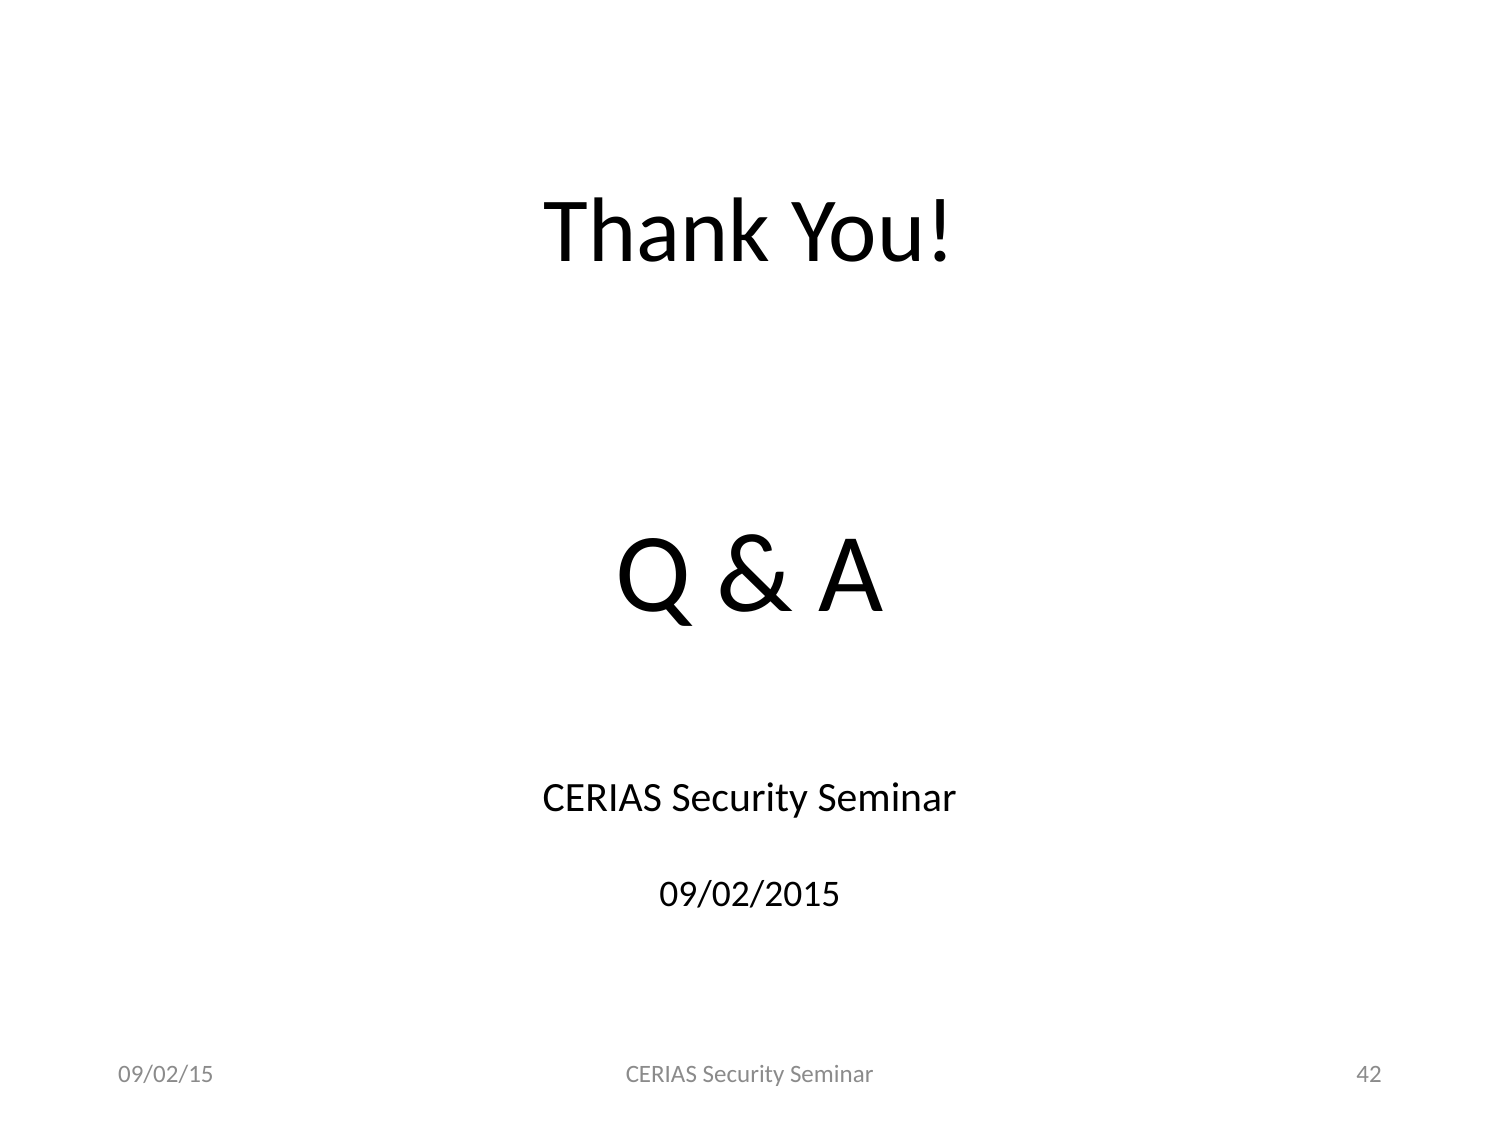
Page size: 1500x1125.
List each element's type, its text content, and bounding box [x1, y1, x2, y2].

footer CERIAS Security Seminar [496, 1042, 1004, 1103]
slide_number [103, 1042, 441, 1103]
slide_number 41 [1059, 1042, 1397, 1103]
text_box Thank You! Q & A CERIAS Security Seminar 09/02/2015 [277, 162, 1223, 922]
